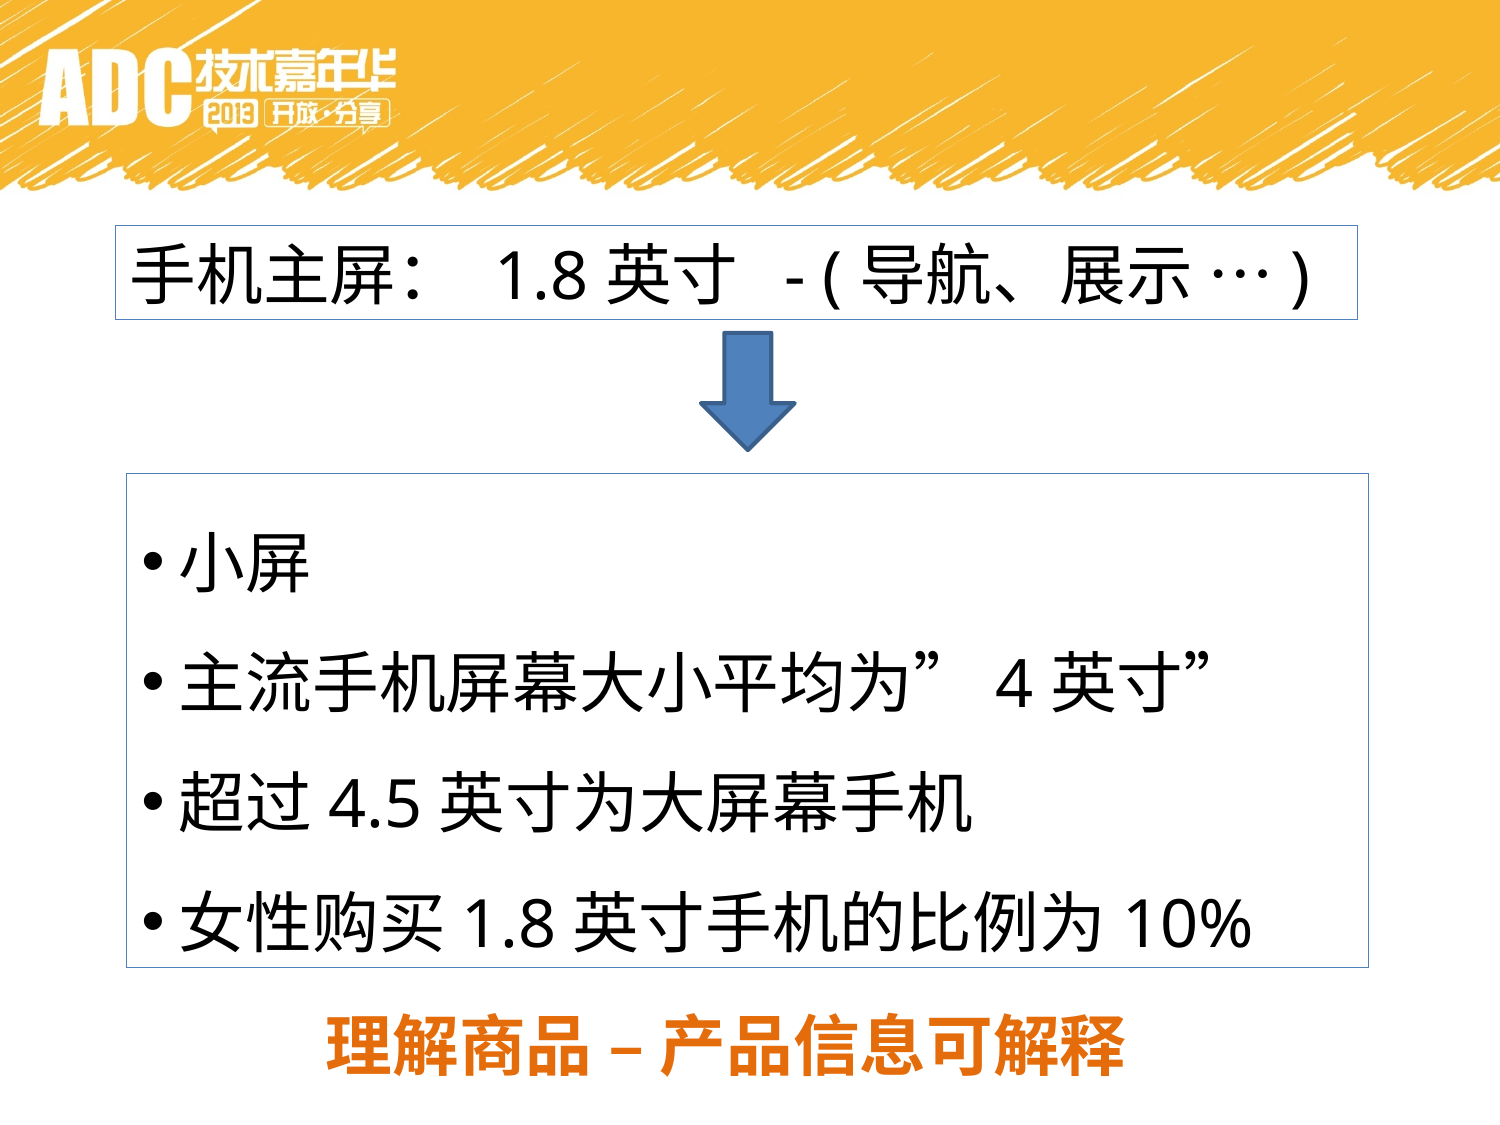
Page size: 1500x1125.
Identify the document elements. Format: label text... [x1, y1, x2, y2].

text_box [126, 332, 1370, 960]
picture [0, 0, 1500, 1125]
text_box 理解商品 – 产品信息可解释 [194, 986, 1142, 1102]
text_box 手机主屏： 1.8英寸 - (导航、展示 …) [115, 225, 1358, 320]
